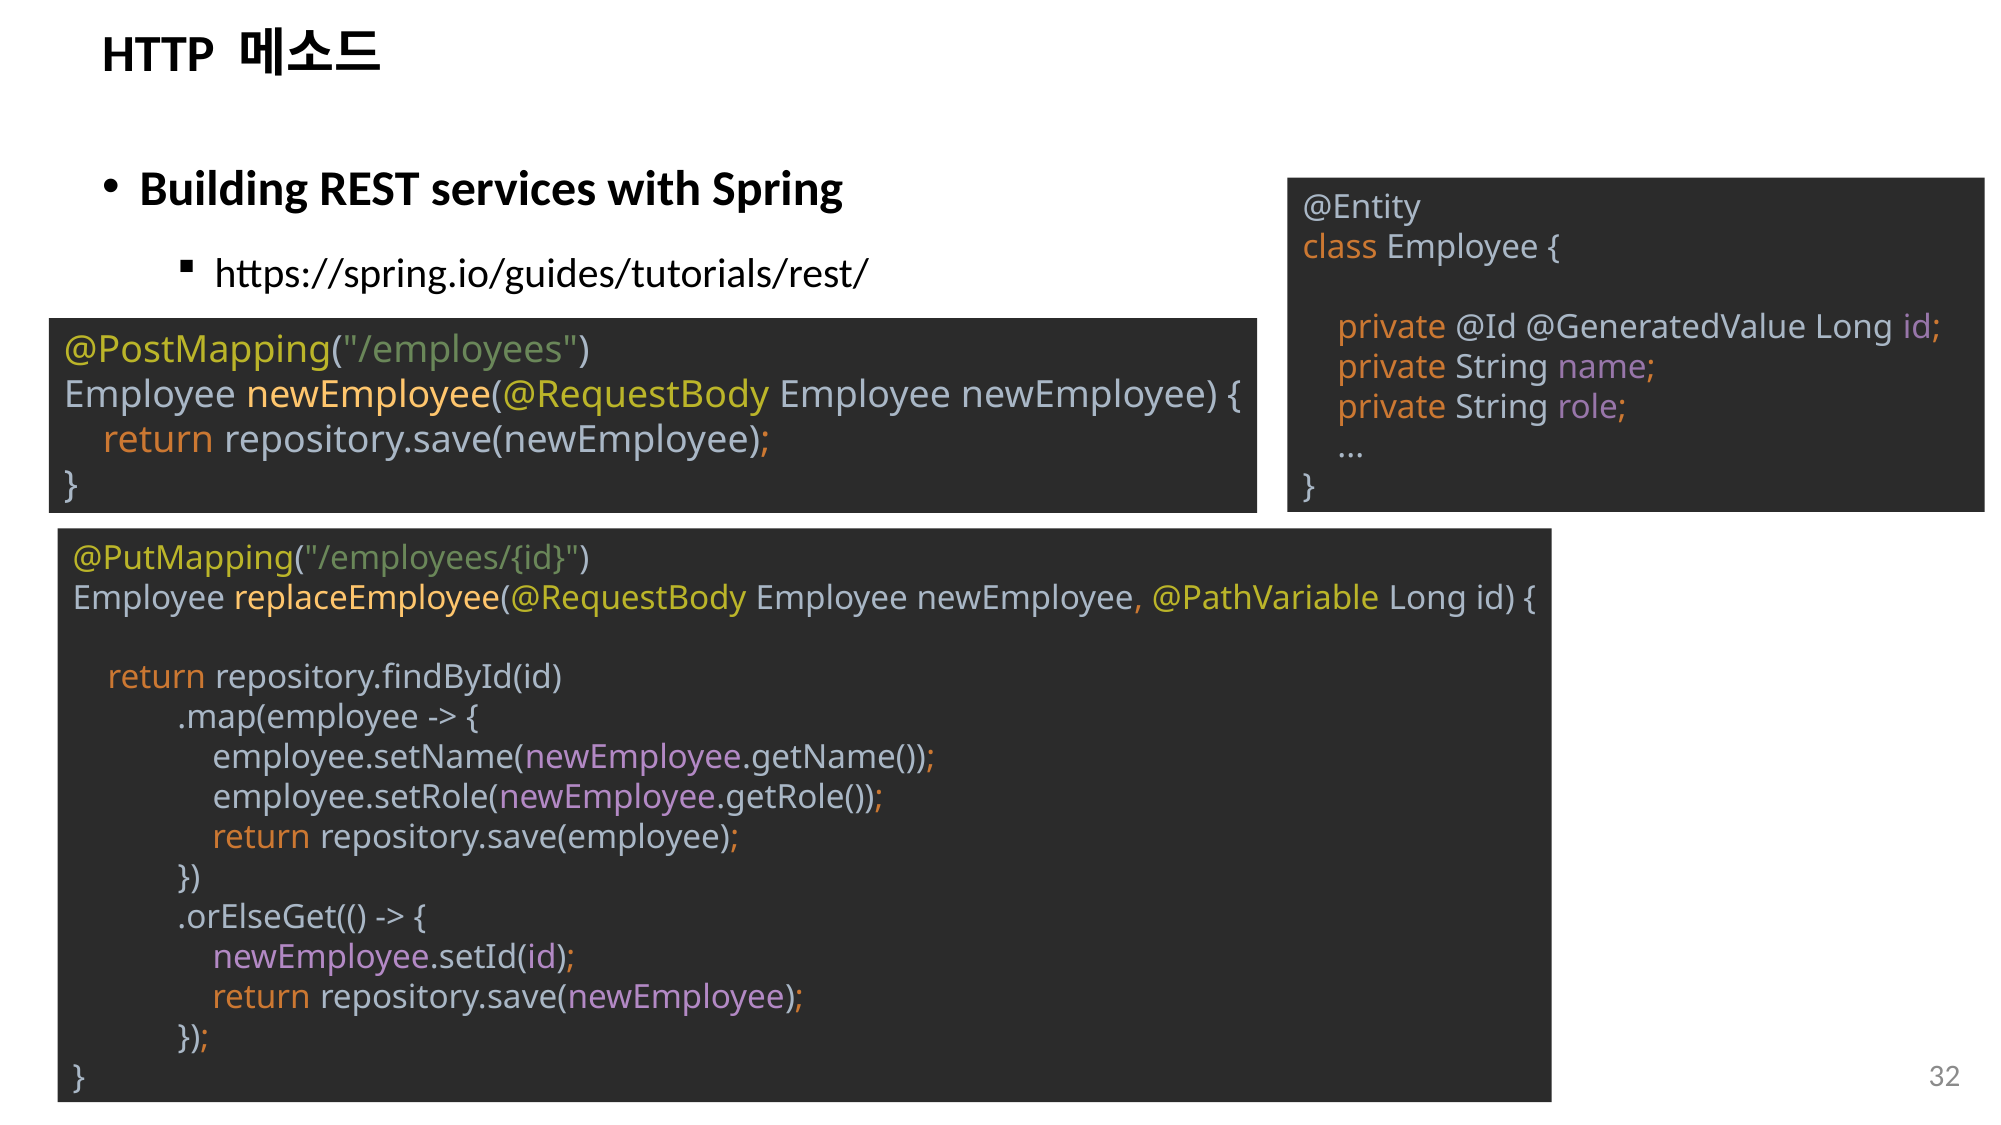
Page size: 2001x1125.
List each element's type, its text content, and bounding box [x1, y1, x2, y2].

slide_number 32 [1412, 1042, 1976, 1106]
title HTTP 메소드 [87, 26, 1812, 83]
list Building REST services with Spring https://spring.io/guides/tutorials/rest/ [87, 124, 1909, 1042]
text_box @Entity class Employee { private @Id @GeneratedValue Long id; private String name; private String role; ... } [1287, 177, 1985, 512]
text_box @PostMapping("/employees") Employee newEmployee(@RequestBody Employee newEmployee) { return repository.save(newEmployee); } [49, 318, 1258, 513]
text_box @PutMapping("/employees/{id}") Employee replaceEmployee(@RequestBody Employee newEmployee, @PathVariable Long id) { return repository.findById(id) .map(employee -> { employee.setName(newEmployee.getName()); employee.setRole(newEmployee.getRole()); return repository.save(employee); }) .orElseGet(() -> { newEmployee.setId(id); return repository.save(newEmployee); }); } [57, 528, 1552, 1103]
